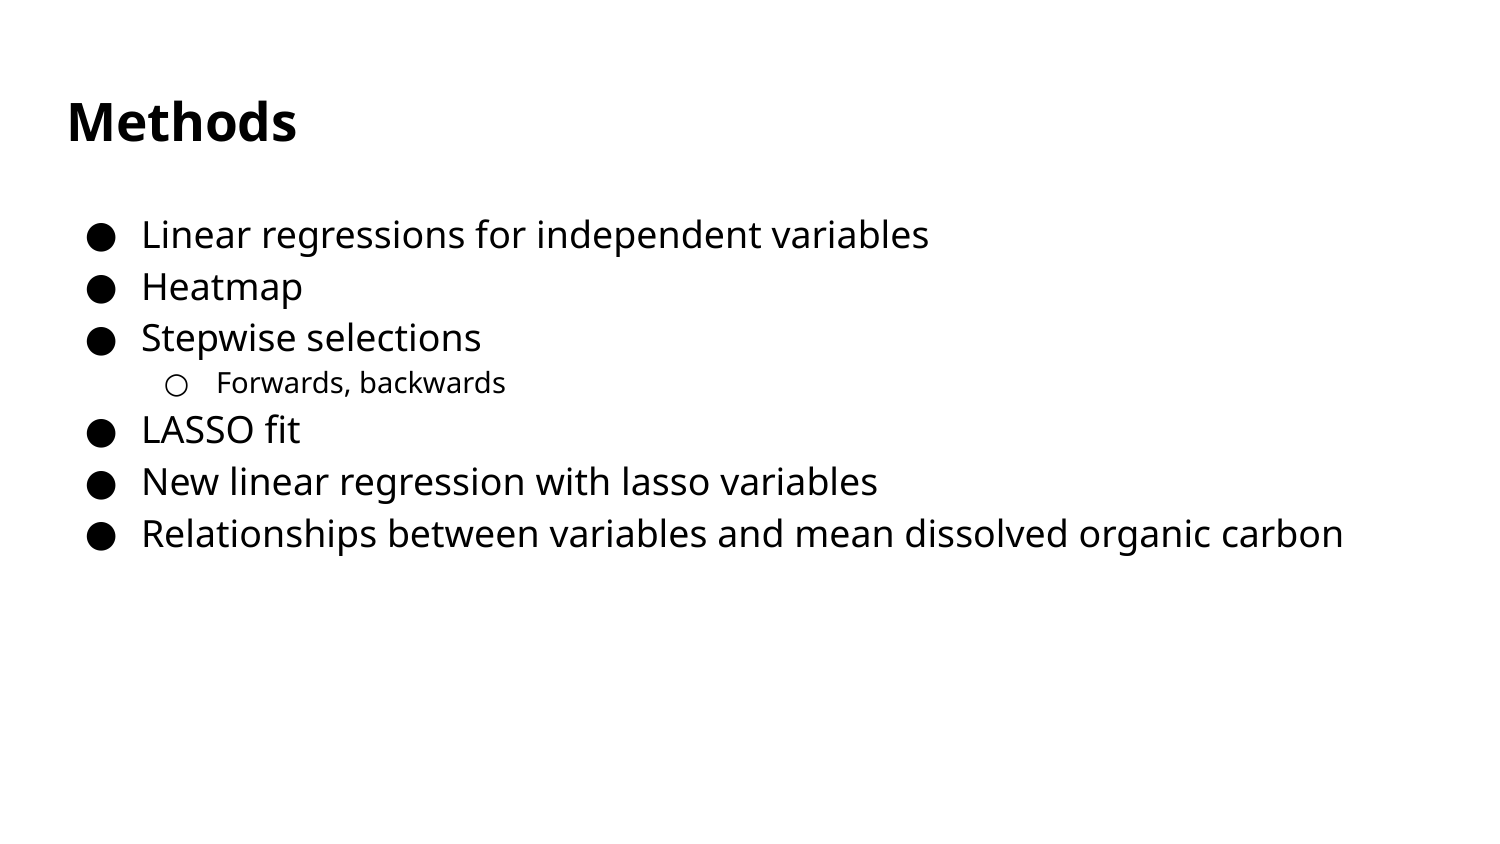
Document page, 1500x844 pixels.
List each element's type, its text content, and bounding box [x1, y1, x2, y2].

title Methods [51, 72, 1449, 167]
list Linear regressions for independent variables Heatmap Stepwise selections Forwards, backwards LASSO fit New linear regression with lasso variables Relationships between variables and mean dissolved organic carbon [51, 189, 1449, 750]
